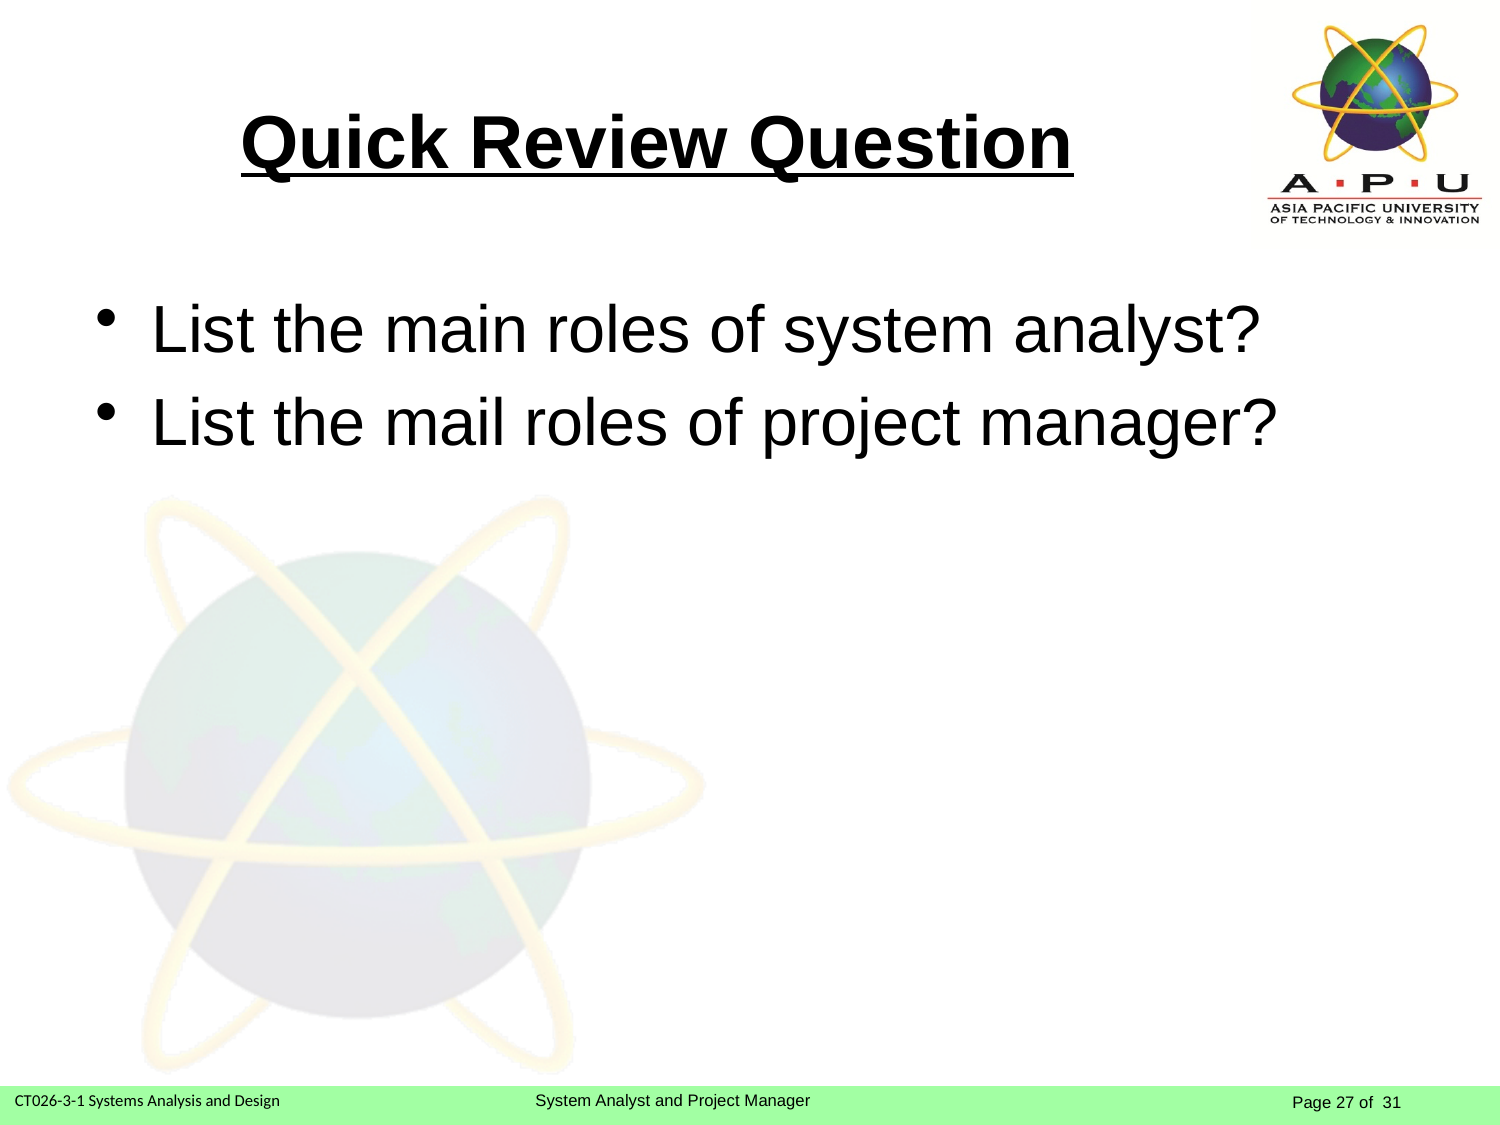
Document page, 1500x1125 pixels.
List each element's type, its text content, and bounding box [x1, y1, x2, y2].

list List the main roles of system analyst? List the mail roles of project manager? [79, 278, 1430, 1021]
title Quick Review Question [79, 45, 1235, 233]
picture [1251, 0, 1500, 249]
